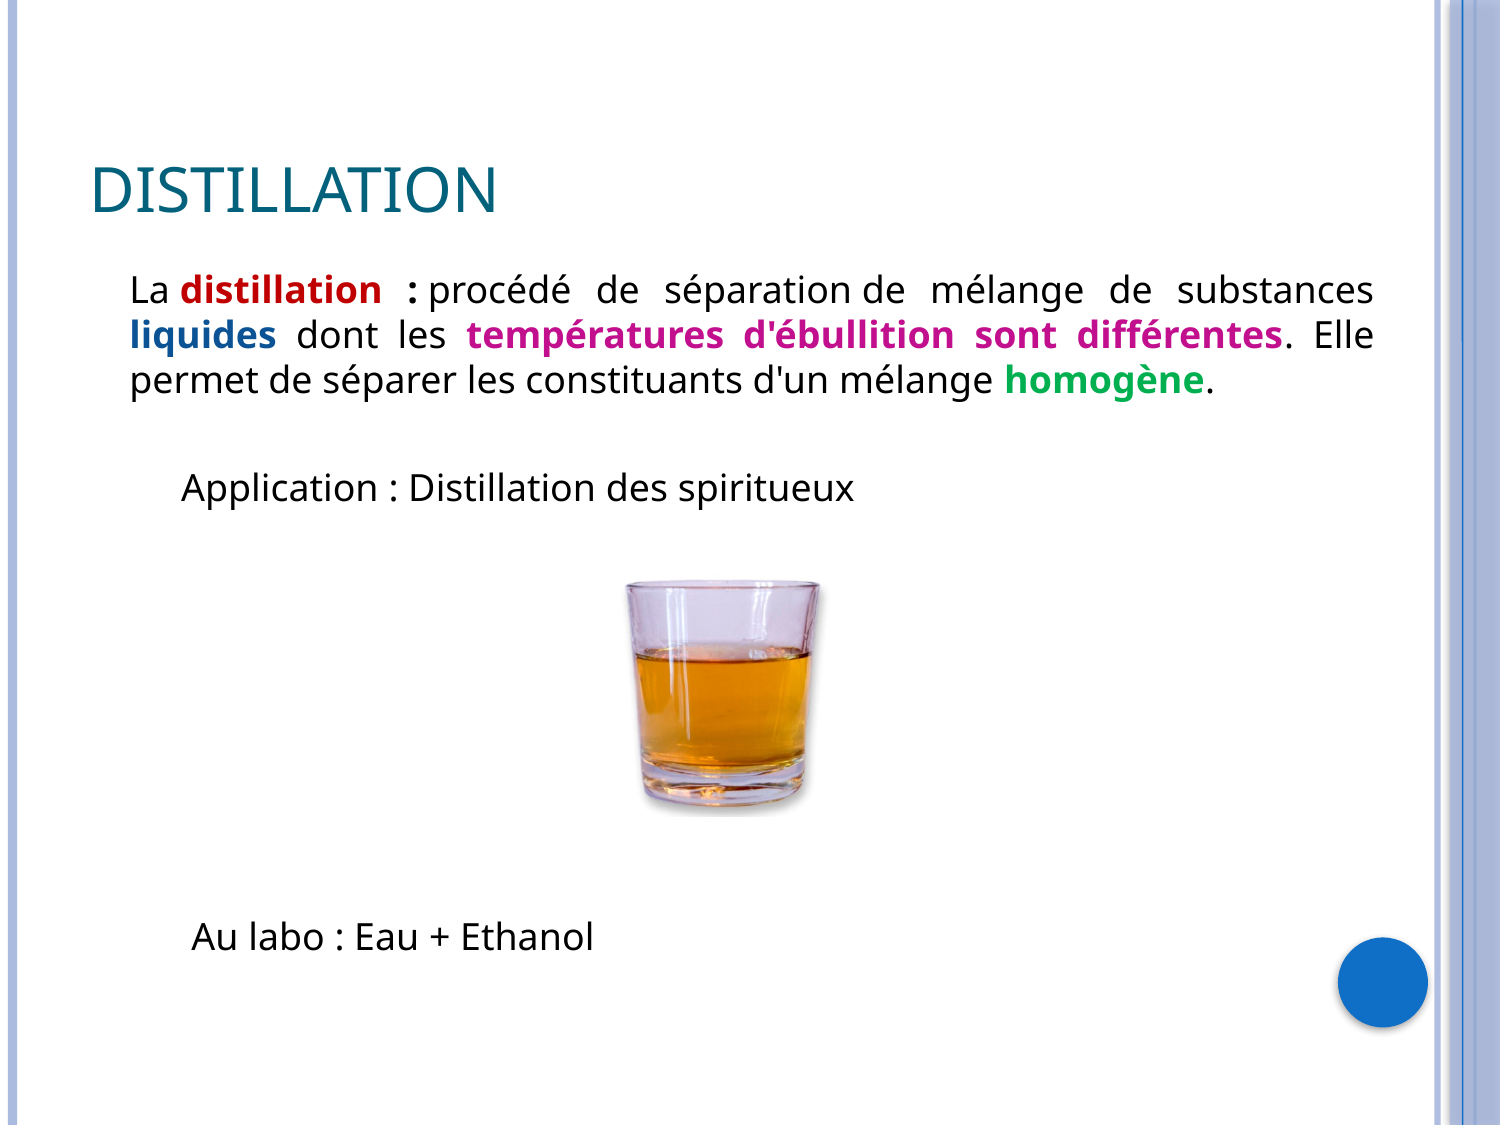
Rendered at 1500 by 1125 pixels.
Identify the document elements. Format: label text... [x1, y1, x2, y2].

text_box Application : Distillation des spiritueux [166, 456, 871, 516]
title Distillation [75, 45, 1300, 233]
text_box Au labo : Eau + Ethanol [176, 905, 610, 965]
picture [612, 571, 834, 817]
text_box La distillation : procédé de séparation de mélange de substances liquides dont les températures d'ébullition sont différentes. Elle permet de séparer les constituants d'un mélange homogène. [114, 258, 1390, 409]
